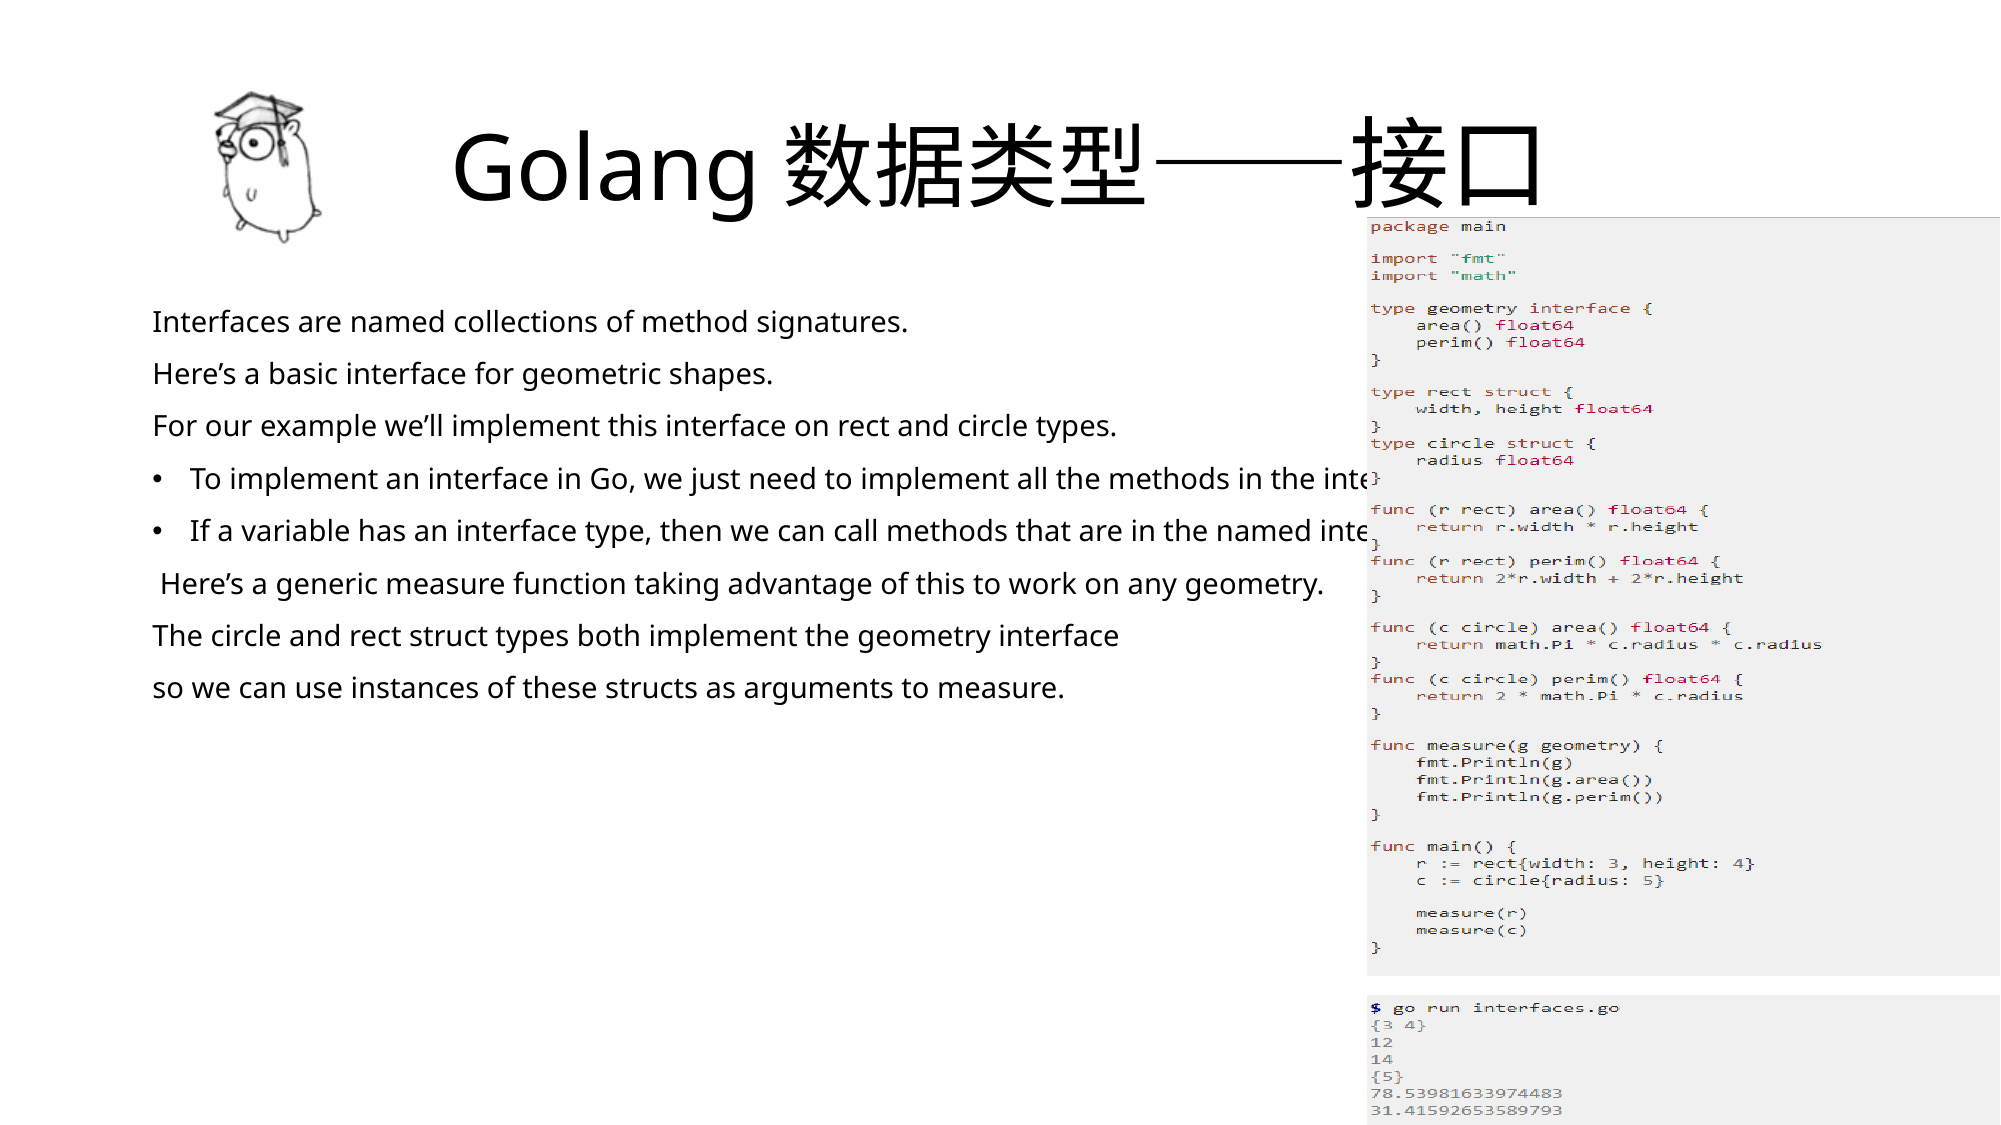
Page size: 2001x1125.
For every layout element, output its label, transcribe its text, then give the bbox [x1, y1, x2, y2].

title Golang数据类型——接口 [137, 59, 1863, 278]
list Interfaces are named collections of method signatures. Here’s a basic interface for geometric shapes. For our example we’ll implement this interface on rect and circle types. To implement an interface in Go, we just need to implement all the methods in the interface. If a variable has an interface type, then we can call methods that are in the named interface. Here’s a generic measure function taking advantage of this to work on any geometry. The circle and rect struct types both implement the geometry interface so we can use instances of these structs as arguments to measure. [137, 299, 1367, 1014]
picture [1367, 217, 2000, 1125]
